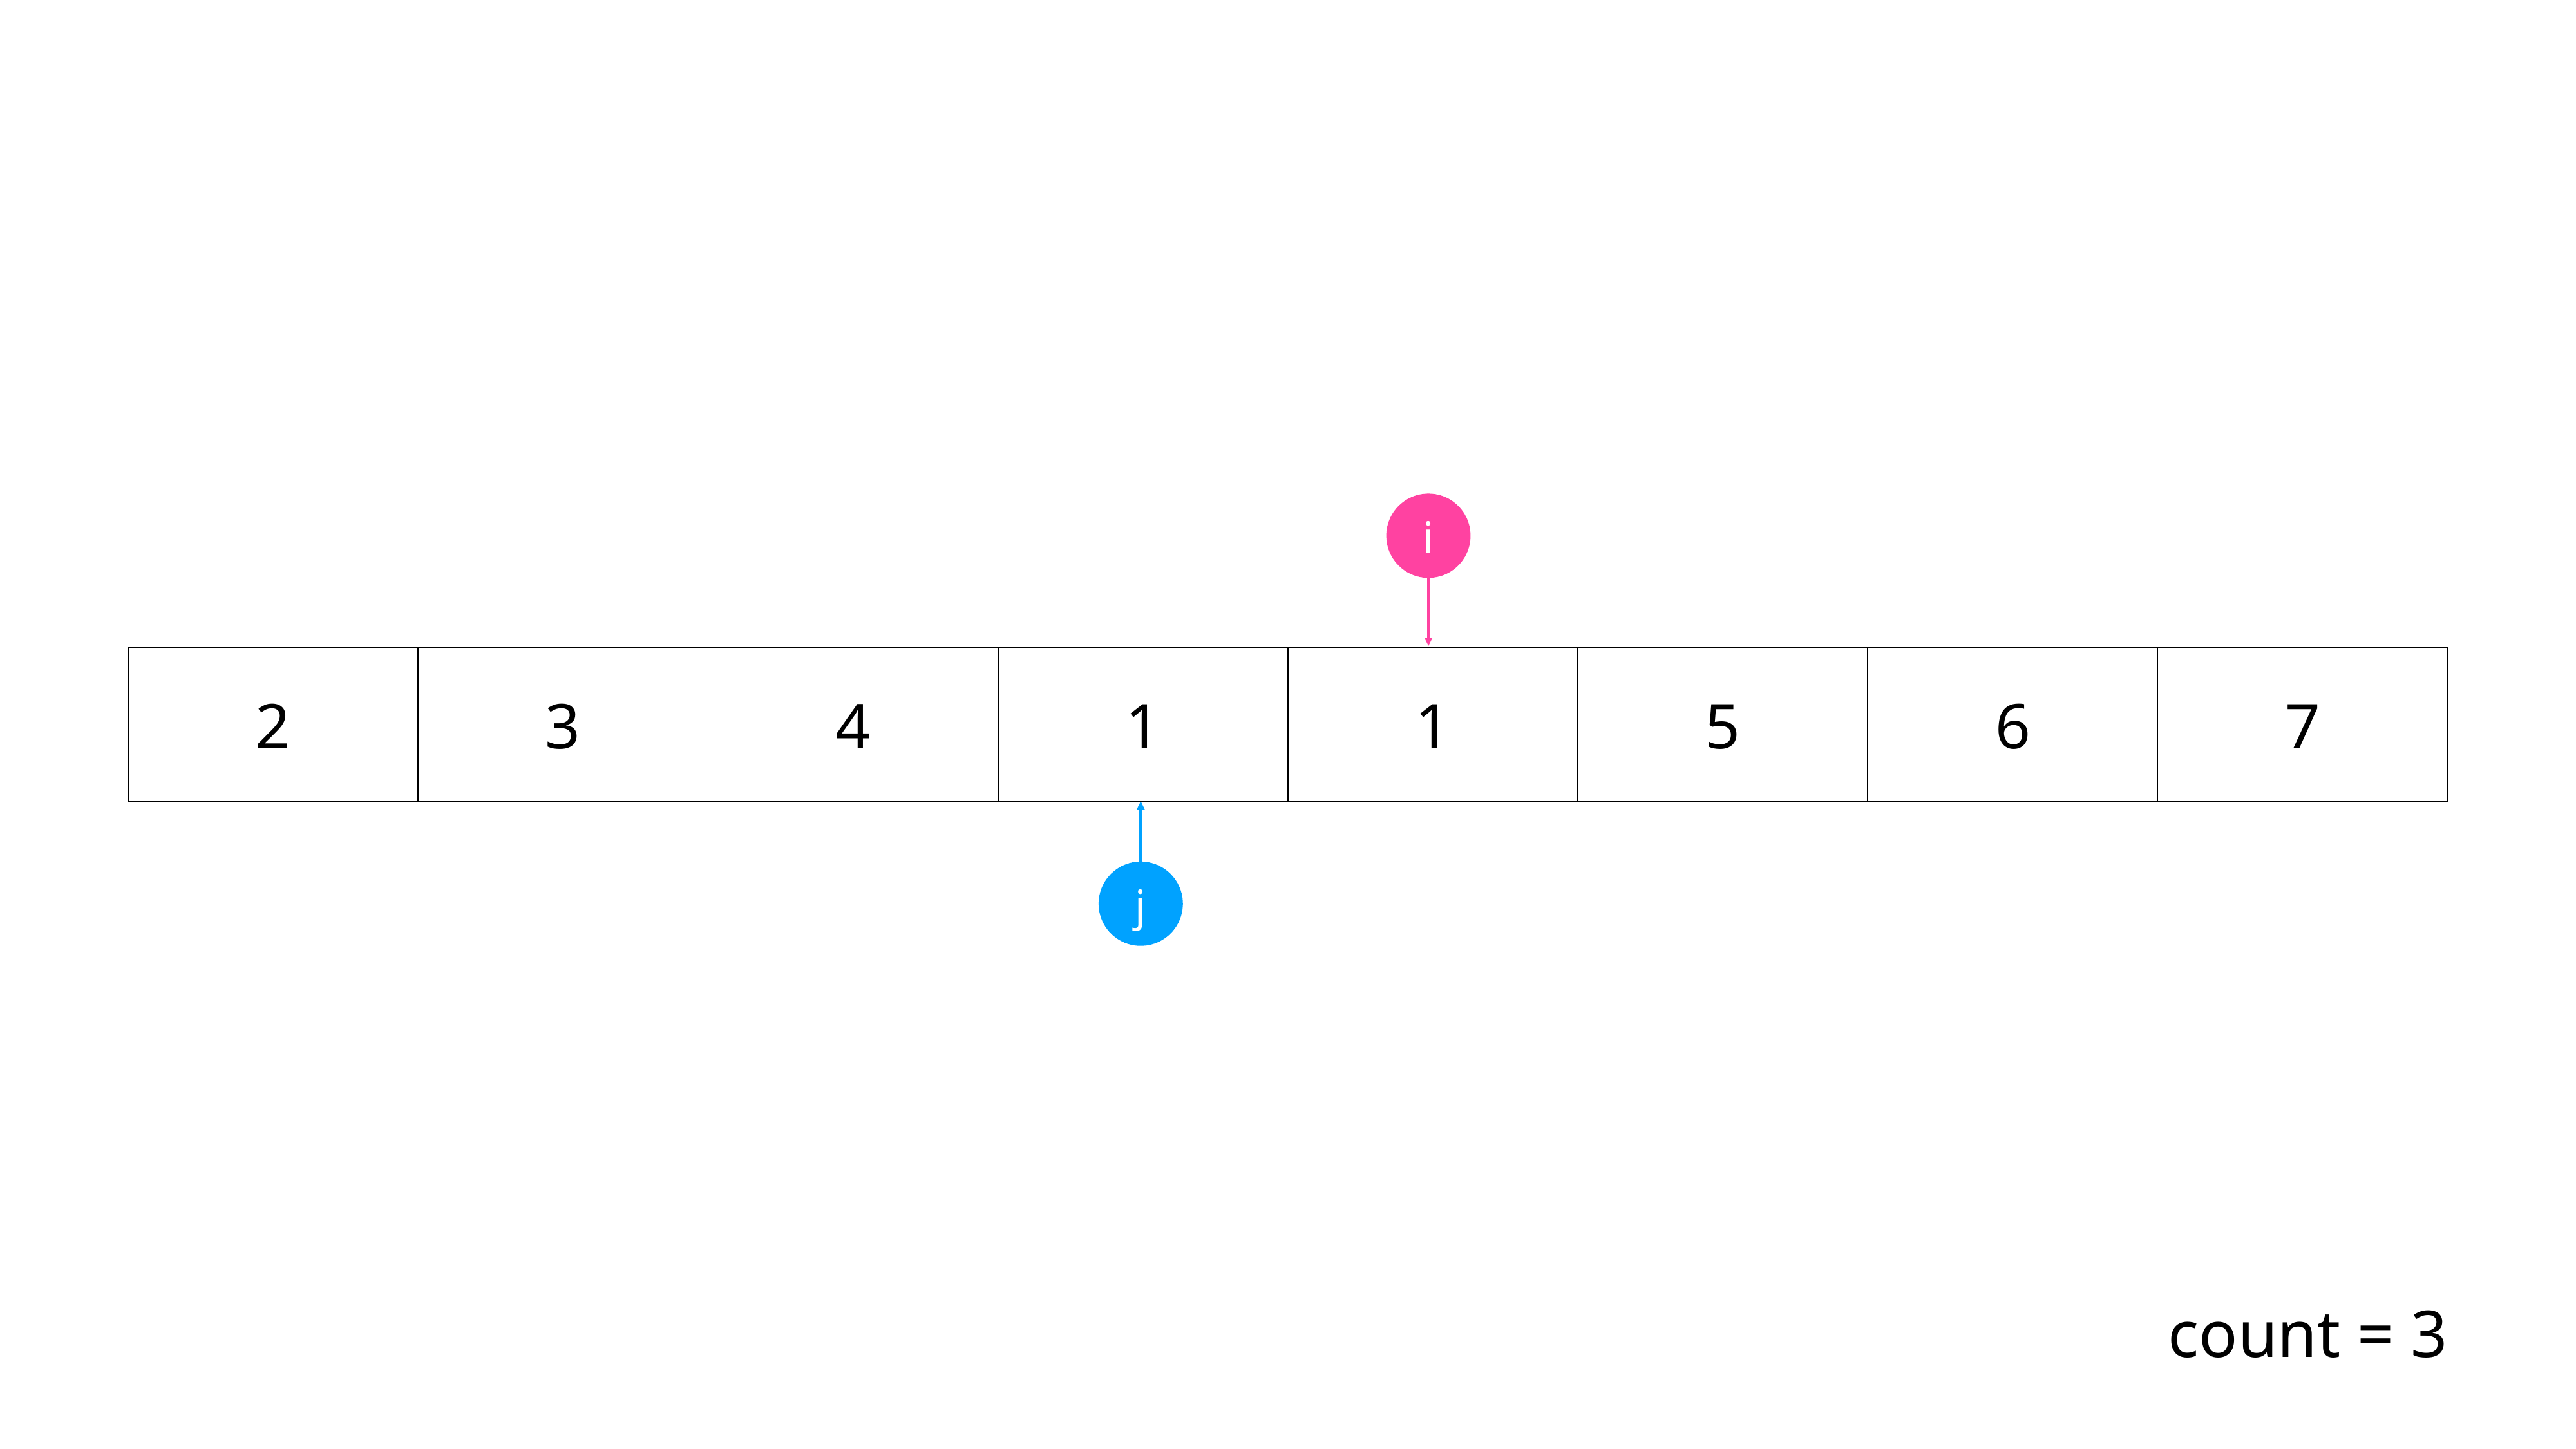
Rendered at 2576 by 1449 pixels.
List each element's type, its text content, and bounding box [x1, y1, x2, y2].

text_box i [1386, 493, 1471, 578]
text_box count = 3 [2163, 1296, 2454, 1377]
table_header 1 [1289, 648, 1577, 801]
table_header 2 [129, 648, 417, 801]
text_box j [1098, 861, 1183, 946]
text_box [1137, 801, 1145, 871]
table_header 1 [999, 648, 1287, 801]
table_header 4 [708, 648, 998, 801]
table_header 6 [1868, 648, 2157, 801]
table_header 5 [1578, 648, 1867, 801]
table_header 3 [419, 648, 708, 801]
table_header 7 [2158, 648, 2447, 801]
text_box [1424, 577, 1433, 646]
